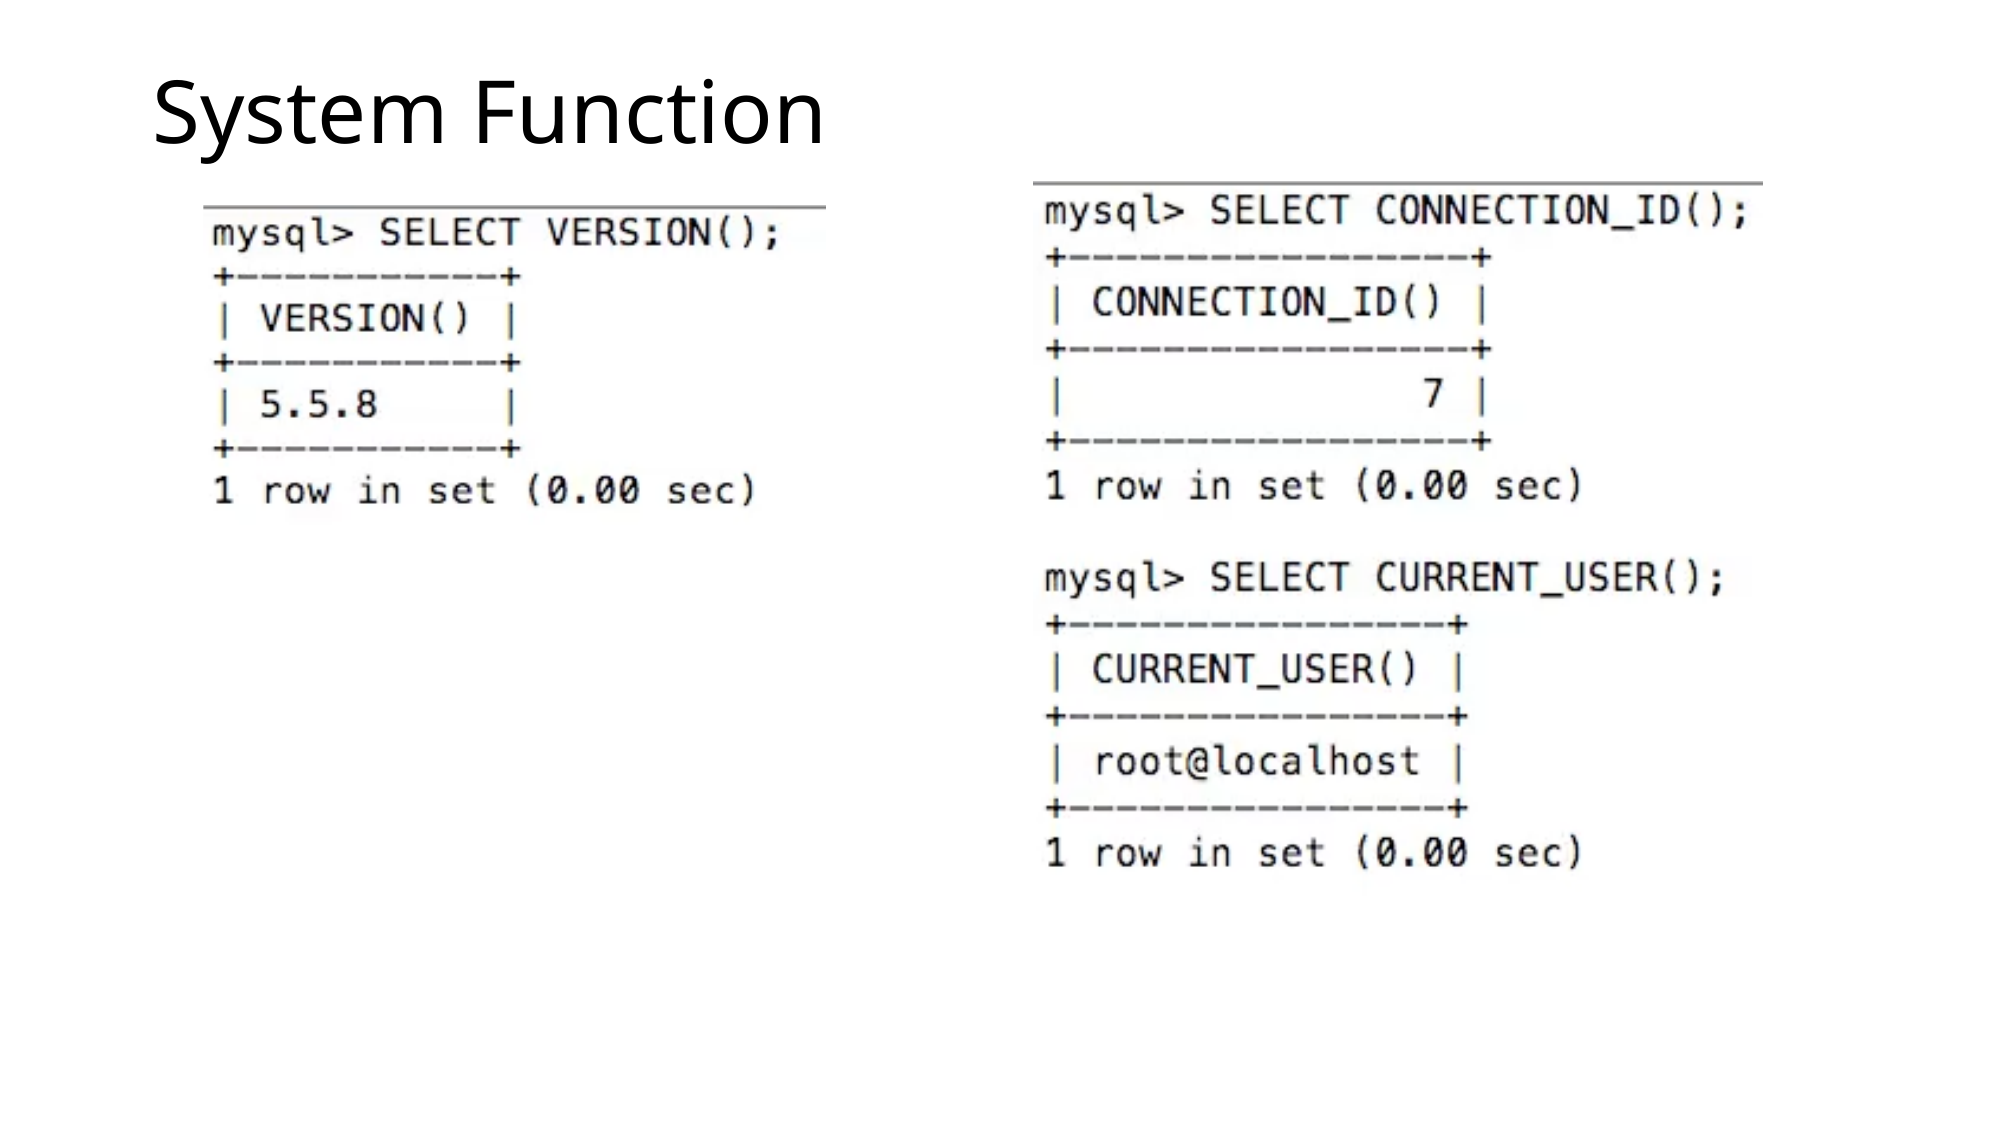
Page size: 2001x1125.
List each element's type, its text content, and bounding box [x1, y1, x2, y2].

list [1033, 181, 1763, 896]
title System Function [137, 59, 1863, 170]
picture [203, 205, 826, 539]
